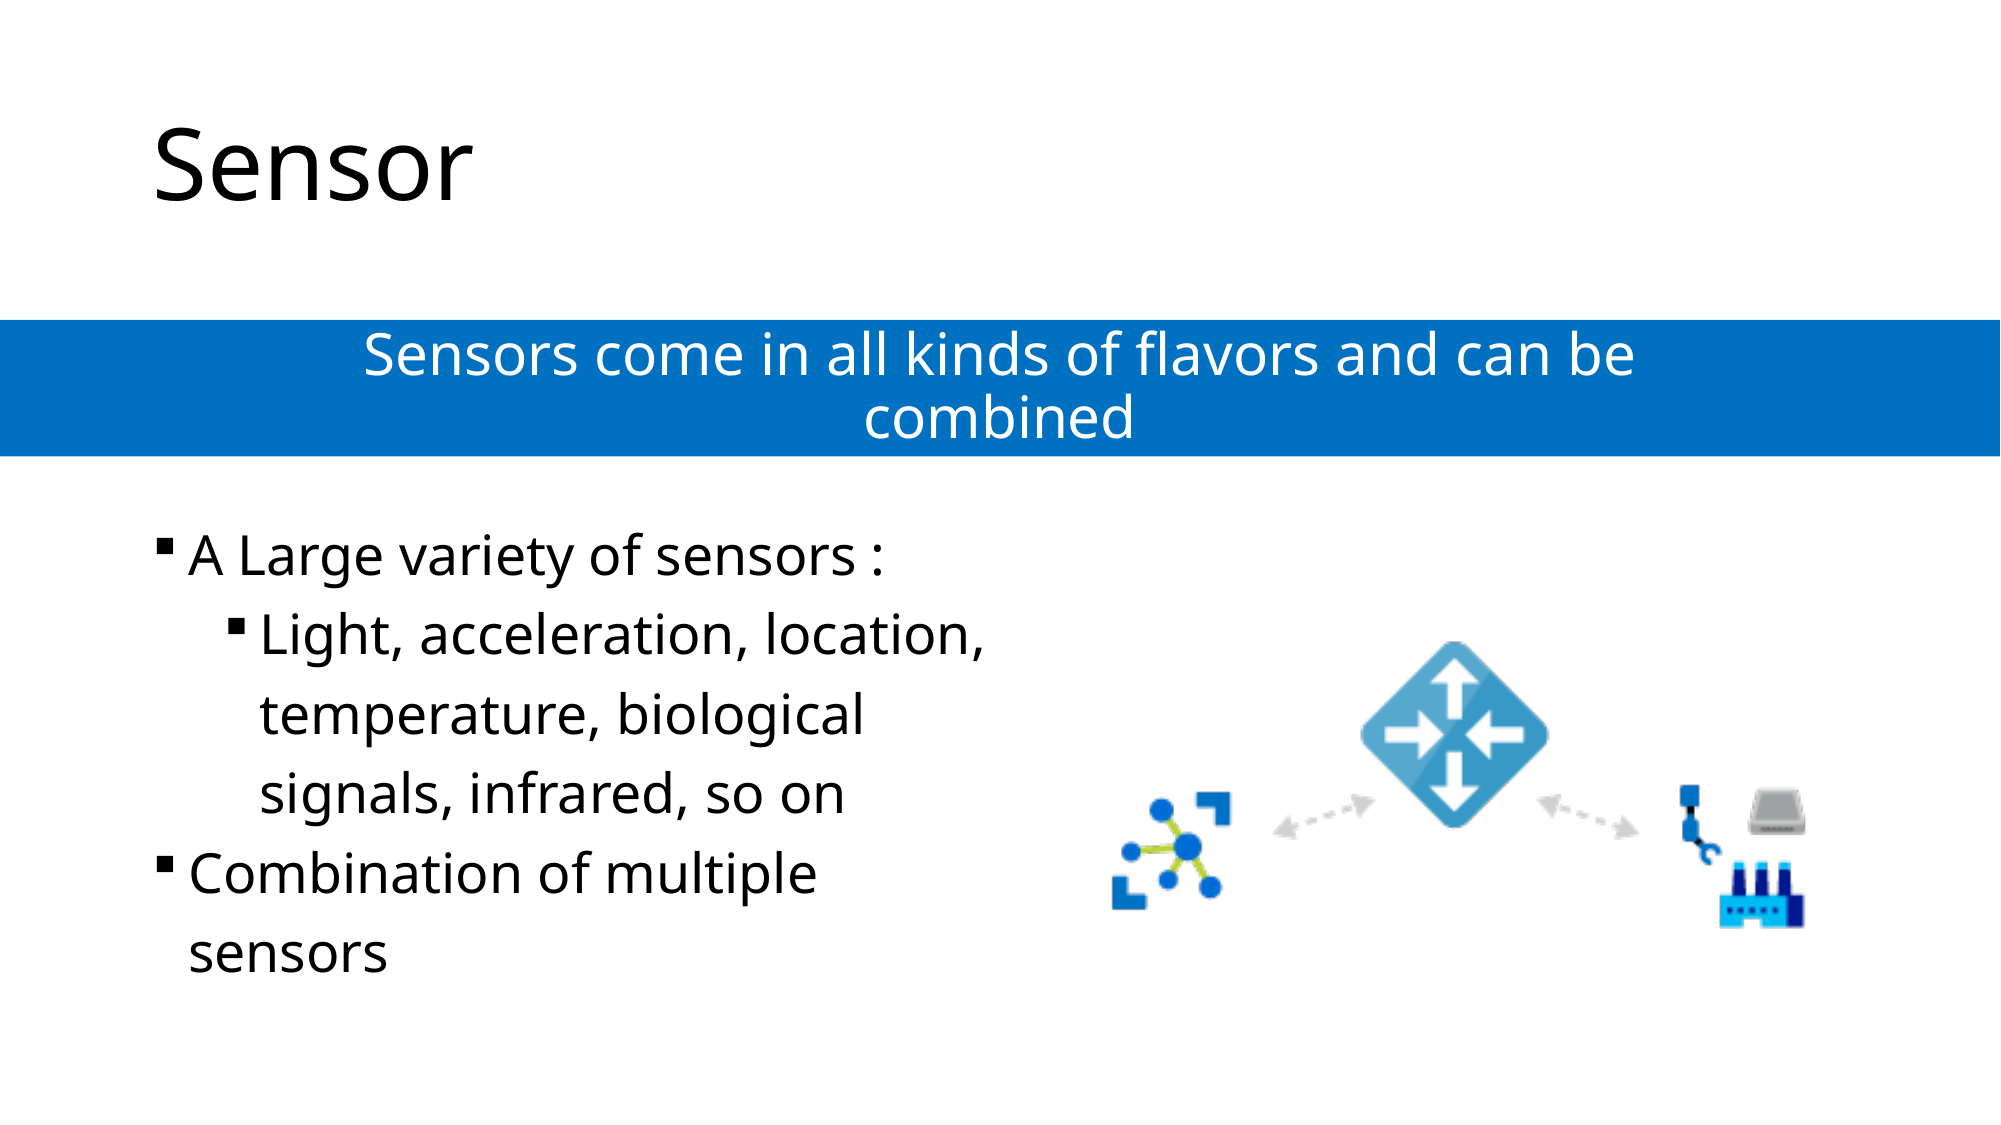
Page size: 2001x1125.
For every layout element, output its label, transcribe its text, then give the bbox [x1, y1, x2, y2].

picture [1106, 631, 1810, 936]
title Sensor [137, 59, 1863, 278]
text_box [0, 319, 2000, 457]
list A Large variety of sensors : Light, acceleration, location, temperature, biological signals, infrared, so on Combination of multiple sensors [137, 499, 1013, 1072]
